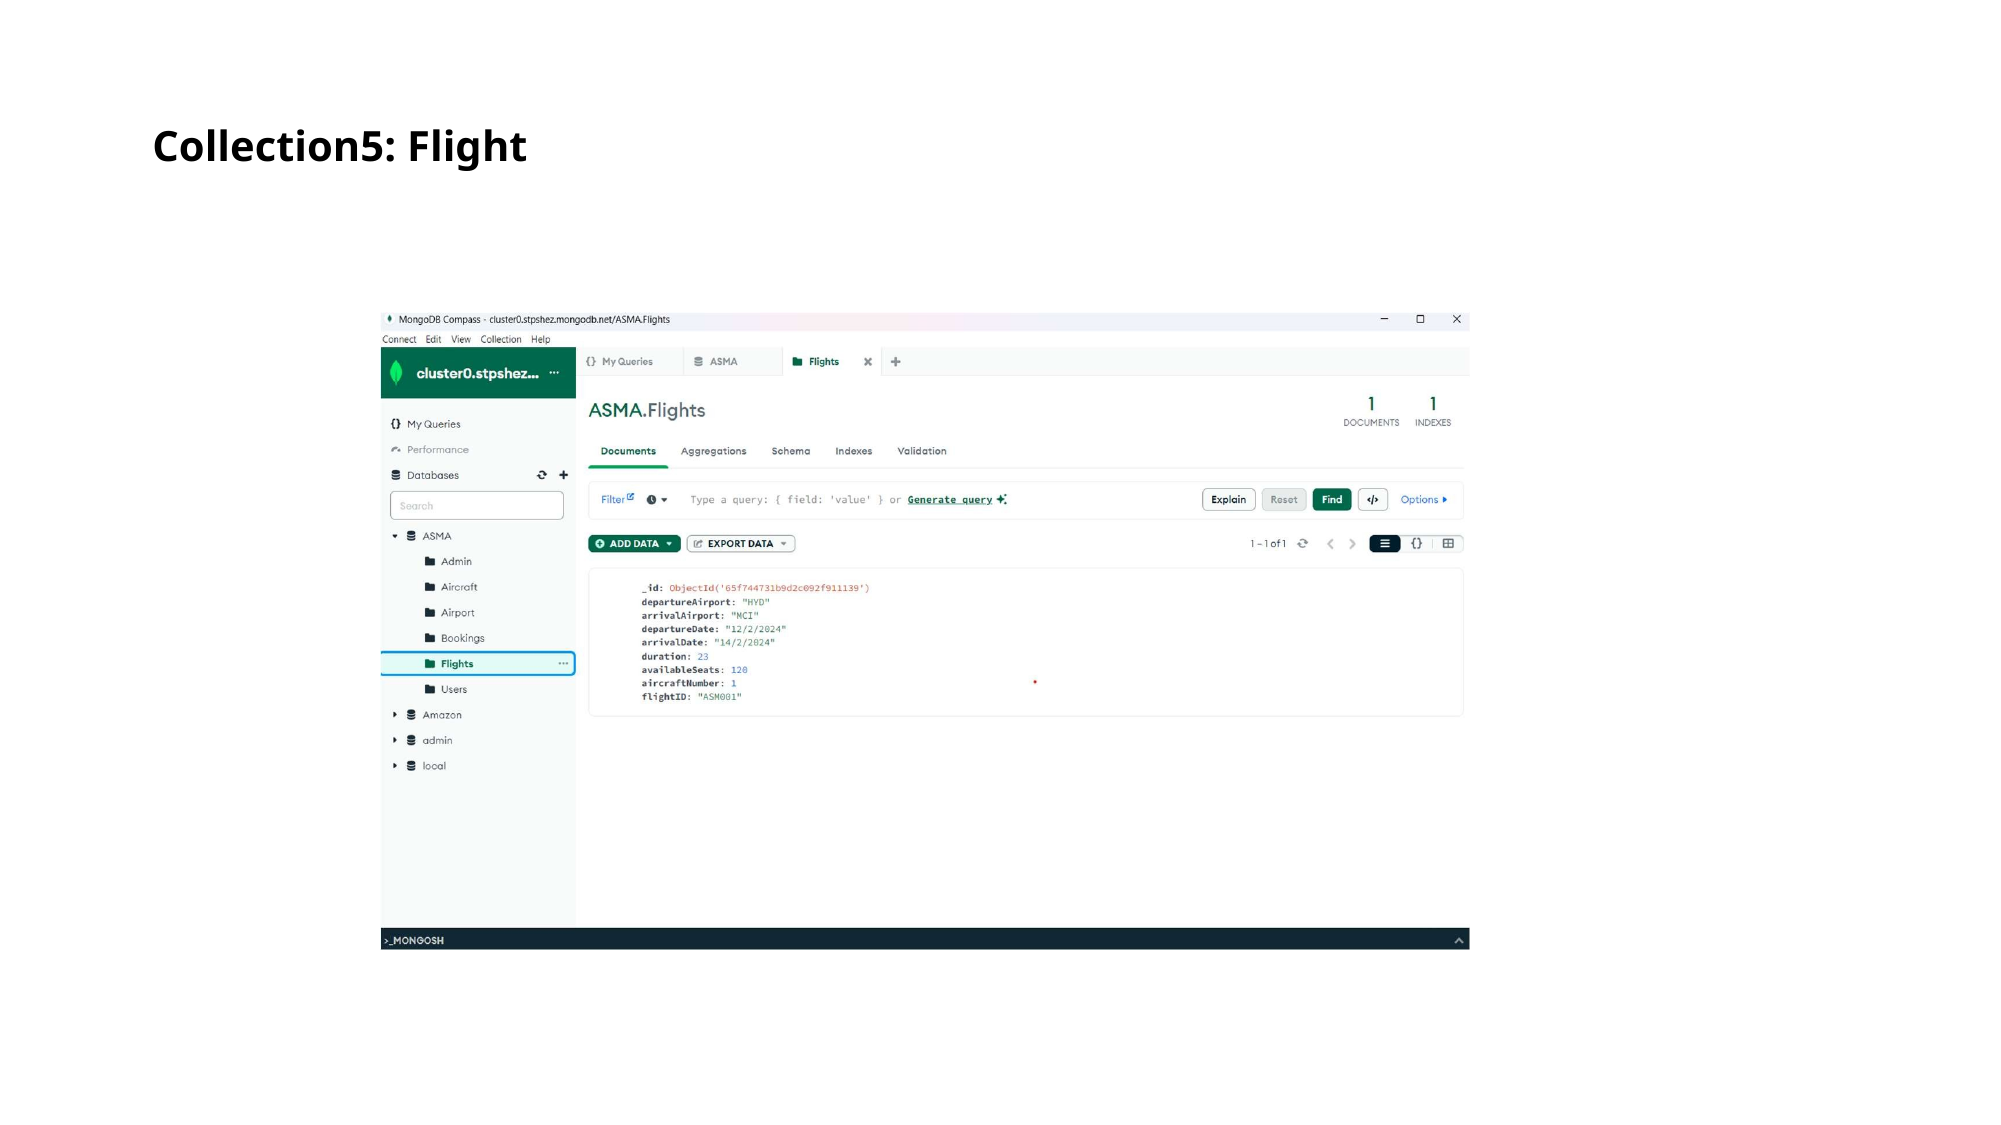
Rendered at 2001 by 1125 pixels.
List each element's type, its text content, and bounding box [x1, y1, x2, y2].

picture [380, 312, 1470, 950]
title Collection5: Flight [137, 108, 1863, 188]
